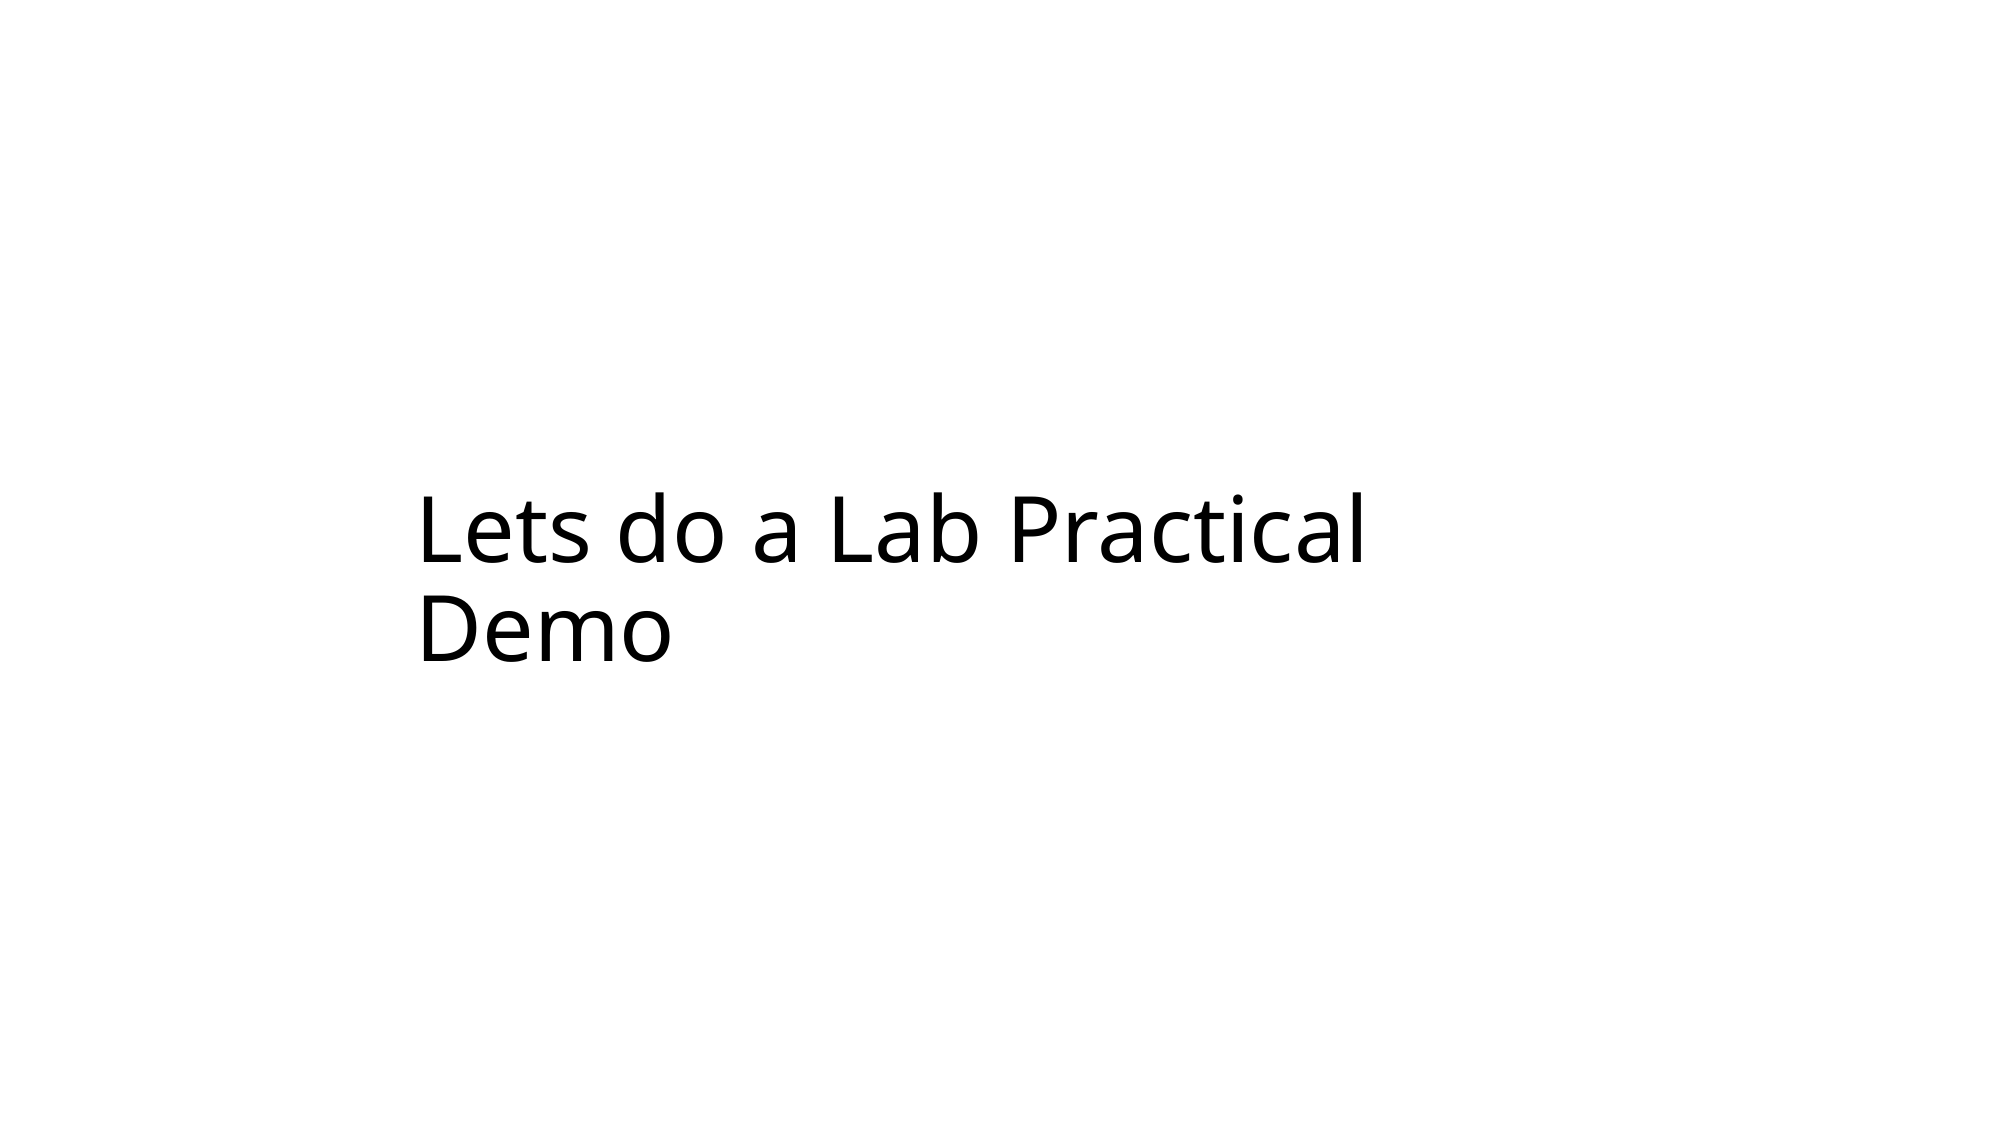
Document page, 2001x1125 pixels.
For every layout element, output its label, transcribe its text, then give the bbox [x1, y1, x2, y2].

title Lets do a Lab Practical Demo [400, 473, 1543, 691]
